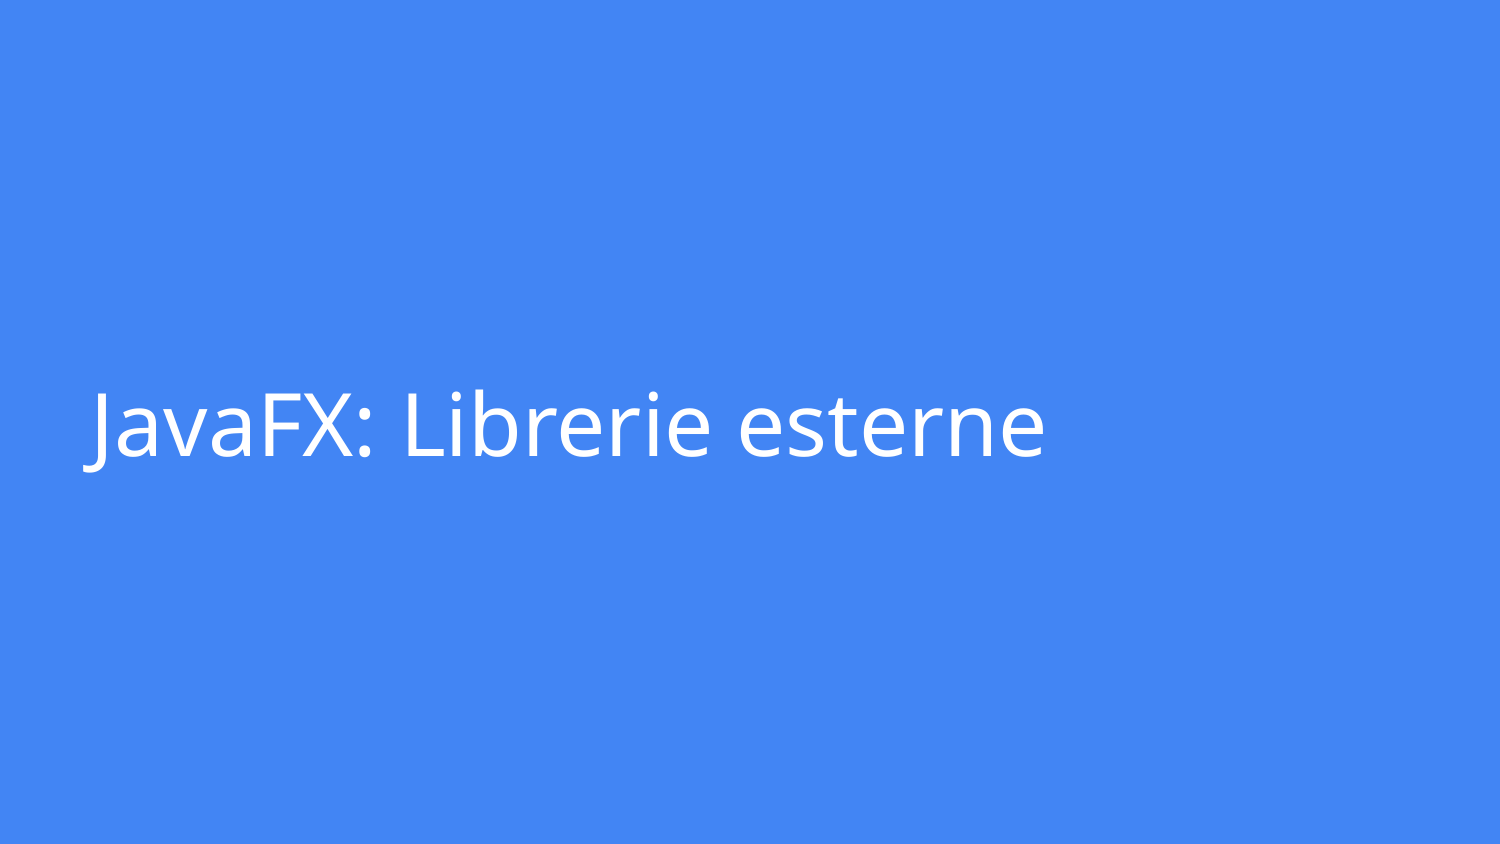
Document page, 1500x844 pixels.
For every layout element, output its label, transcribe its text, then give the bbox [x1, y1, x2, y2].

title JavaFX: Librerie esterne [75, 338, 1425, 505]
